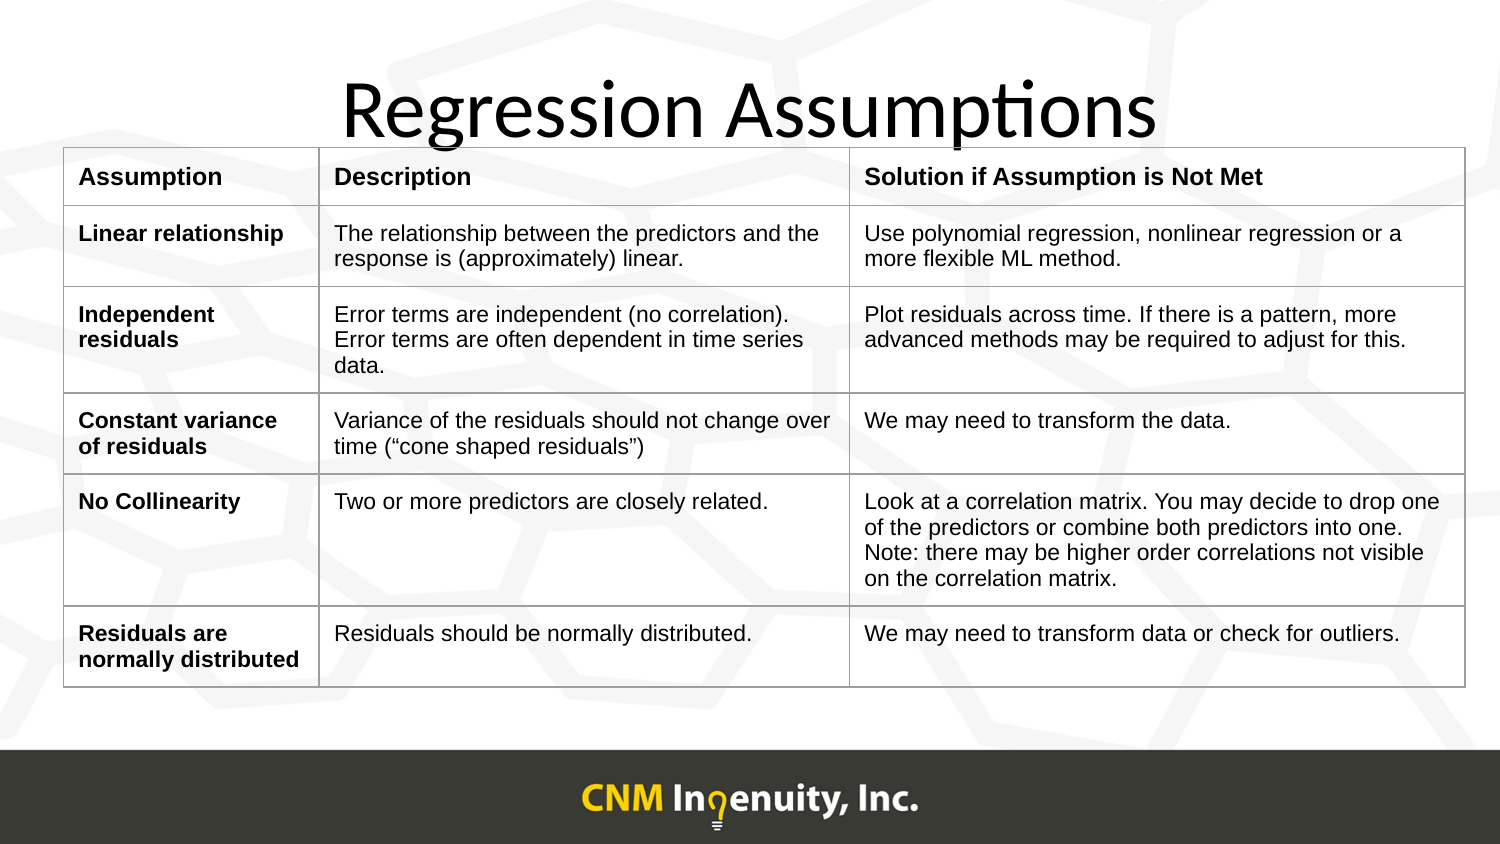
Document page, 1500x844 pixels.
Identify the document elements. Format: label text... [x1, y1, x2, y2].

table_cell Look at a correlation matrix. You may decide to drop one of the predictors or combine both predictors into one. Note: there may be higher order correlations not visible on the correlation matrix. [850, 475, 1464, 605]
picture [0, 0, 1500, 844]
table_cell Constant variance of residuals [64, 394, 318, 473]
table_cell Variance of the residuals should not change over time (“cone shaped residuals”) [320, 394, 849, 473]
table_cell Plot residuals across time. If there is a pattern, more advanced methods may be required to adjust for this. [850, 287, 1464, 392]
table_cell Independent residuals [64, 287, 318, 392]
title Regression Assumptions [75, 33, 1425, 147]
table_cell The relationship between the predictors and the response is (approximately) linear. [320, 206, 849, 286]
table_header Assumption [64, 148, 318, 205]
table_cell Linear relationship [64, 206, 318, 286]
table_cell Two or more predictors are closely related. [320, 475, 849, 605]
table_cell We may need to transform data or check for outliers. [850, 607, 1464, 686]
table_cell We may need to transform the data. [850, 394, 1464, 473]
table_cell No Collinearity [64, 475, 318, 605]
table_cell Use polynomial regression, nonlinear regression or a more flexible ML method. [850, 206, 1464, 286]
table_cell Error terms are independent (no correlation). Error terms are often dependent in time series data. [320, 287, 849, 392]
table_cell Residuals are normally distributed [64, 607, 318, 686]
table_header Solution if Assumption is Not Met [850, 148, 1464, 205]
table_header Description [320, 148, 849, 205]
table_cell Residuals should be normally distributed. [320, 607, 849, 686]
